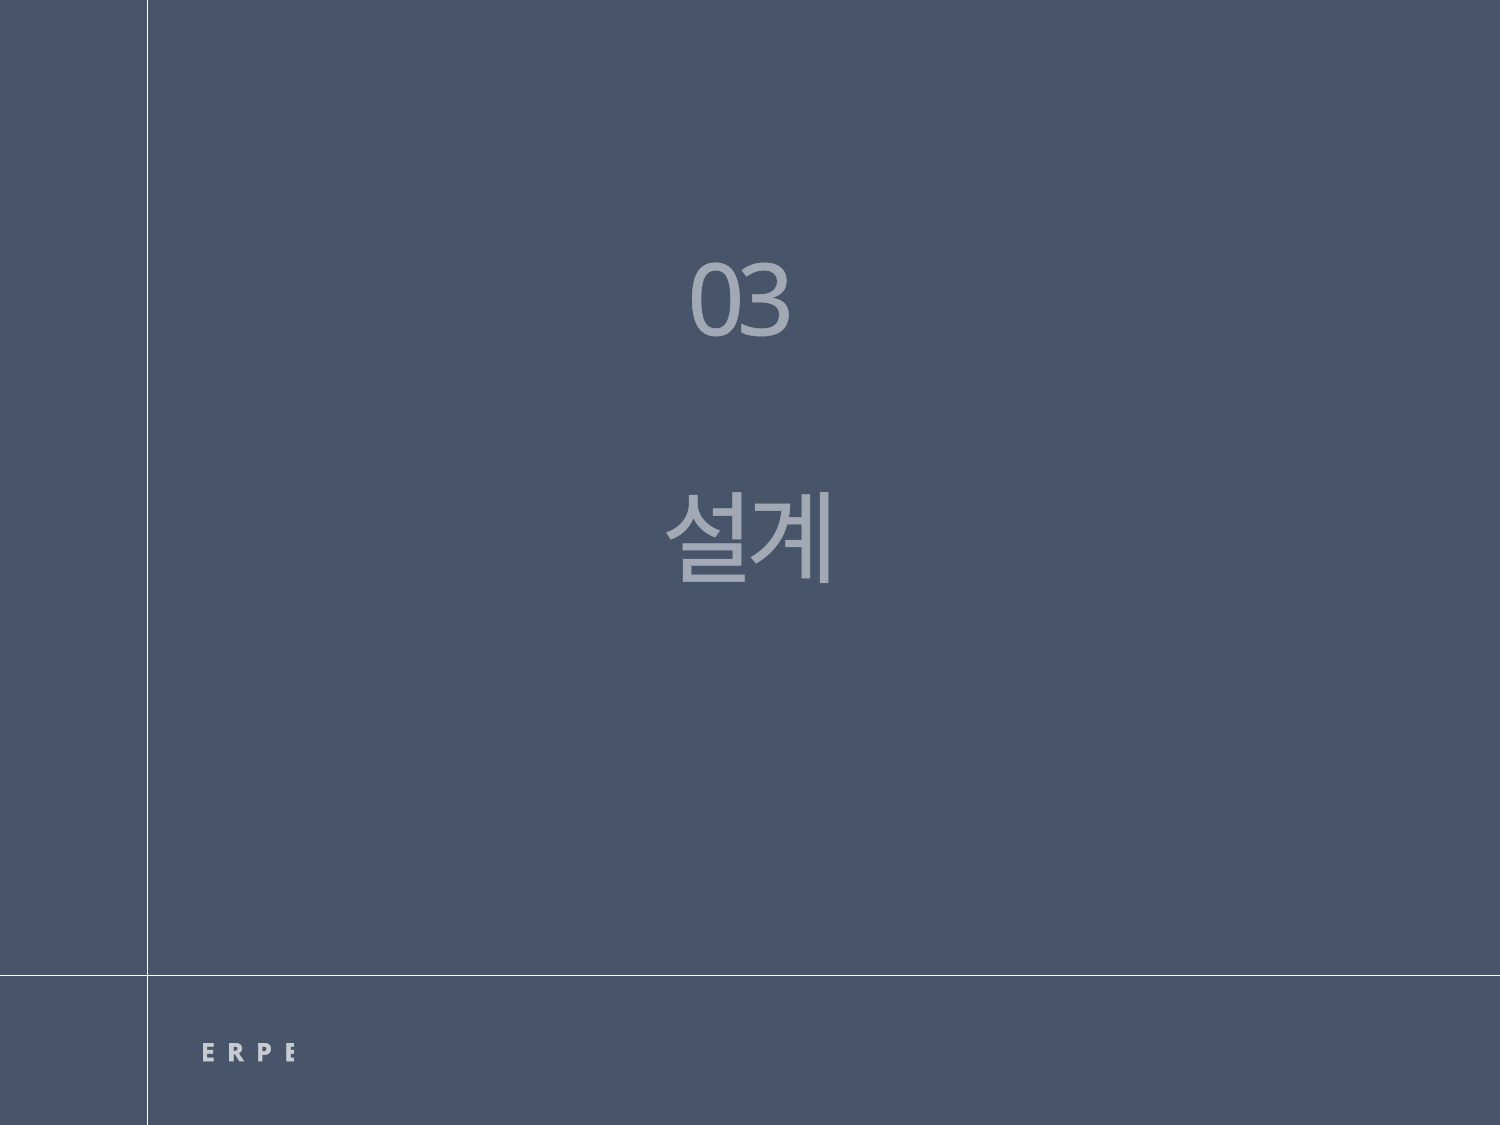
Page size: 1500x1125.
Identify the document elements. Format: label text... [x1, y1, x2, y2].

text_box 03 설계 [486, 227, 1014, 673]
text_box ERPERP [193, 1028, 616, 1074]
